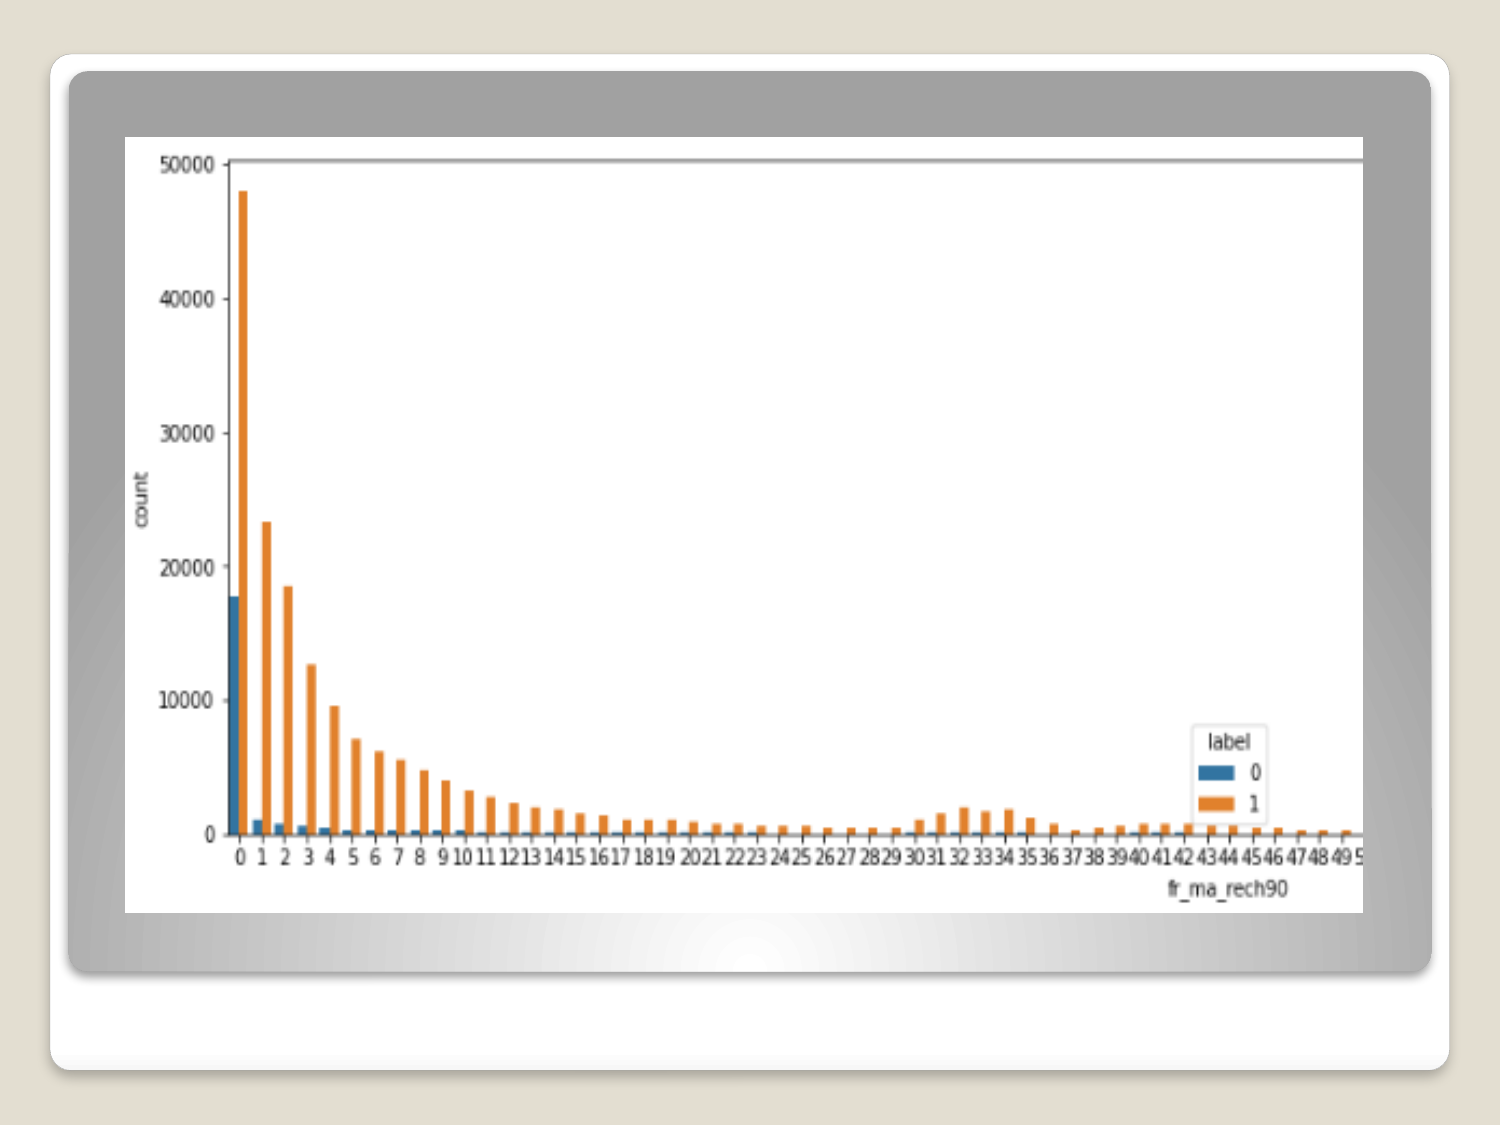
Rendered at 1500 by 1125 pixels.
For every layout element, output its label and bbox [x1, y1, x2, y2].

list [124, 137, 1363, 913]
